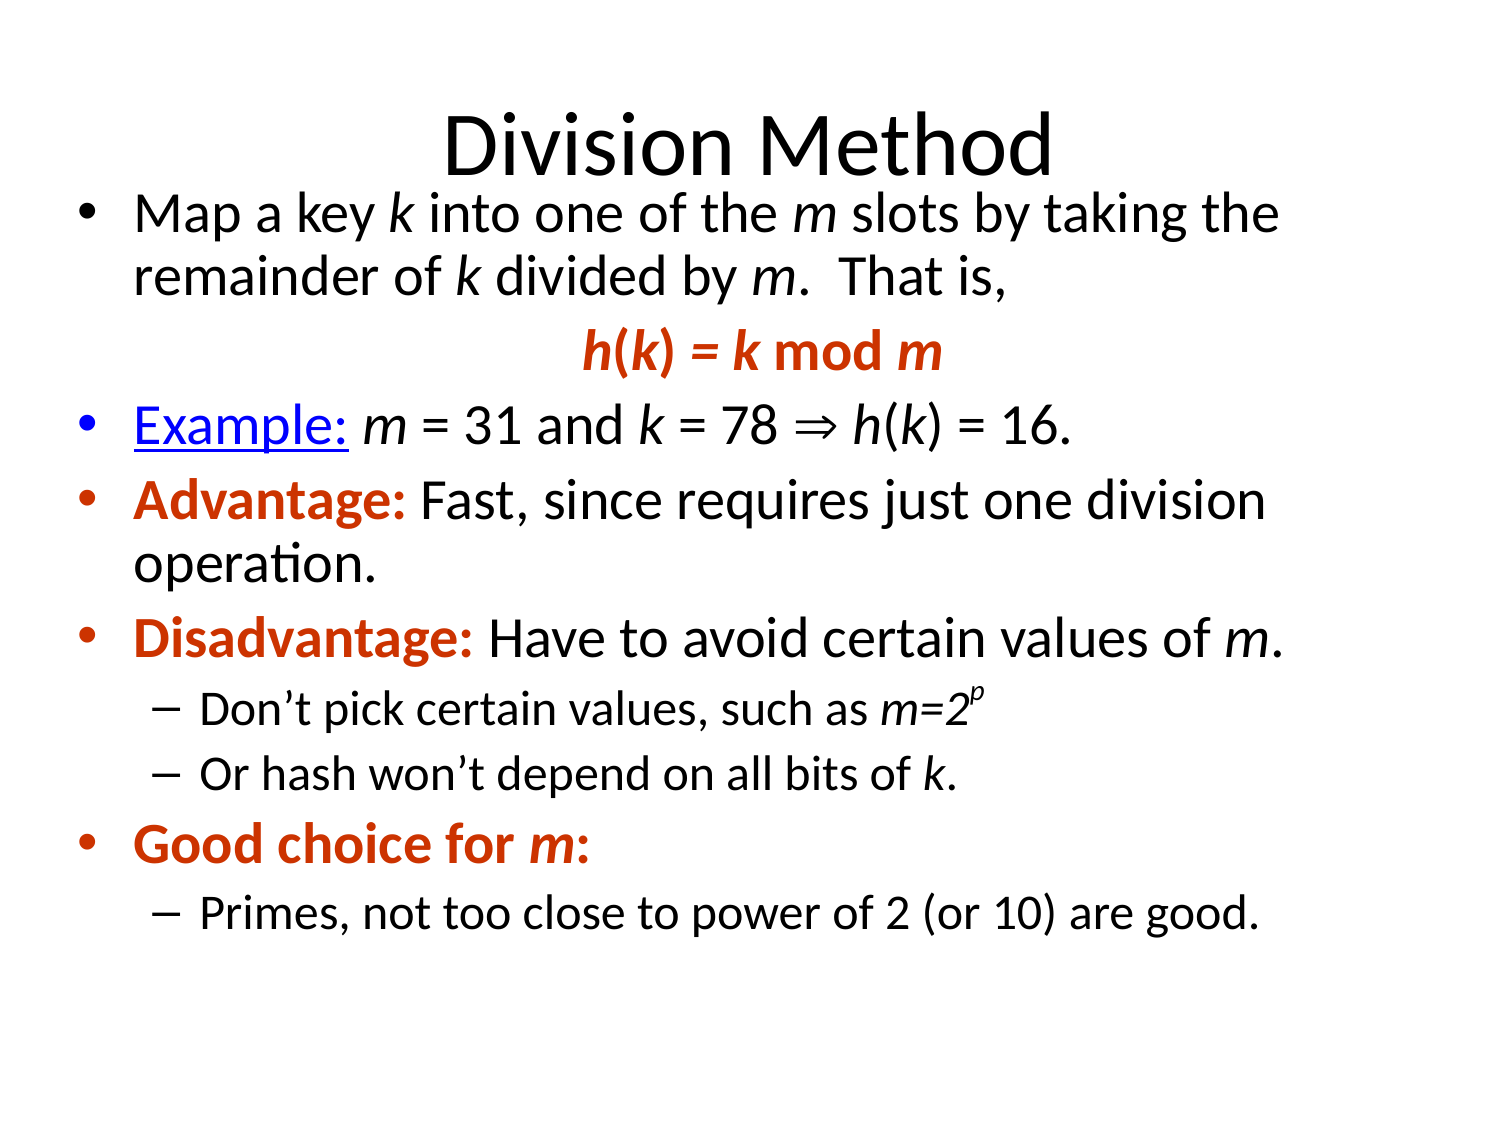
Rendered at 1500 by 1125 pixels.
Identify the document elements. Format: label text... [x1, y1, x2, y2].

title Division Method [75, 45, 1425, 174]
list Map a key k into one of the m slots by taking the remainder of k divided by m. That is, h(k) = k mod m Example: m = 31 and k = 78  h(k) = 16. Advantage: Fast, since requires just one division operation. Disadvantage: Have to avoid certain values of m. Don’t pick certain values, such as m=2p Or hash won’t depend on all bits of k. Good choice for m: Primes, not too close to power of 2 (or 10) are good. [62, 174, 1450, 1000]
